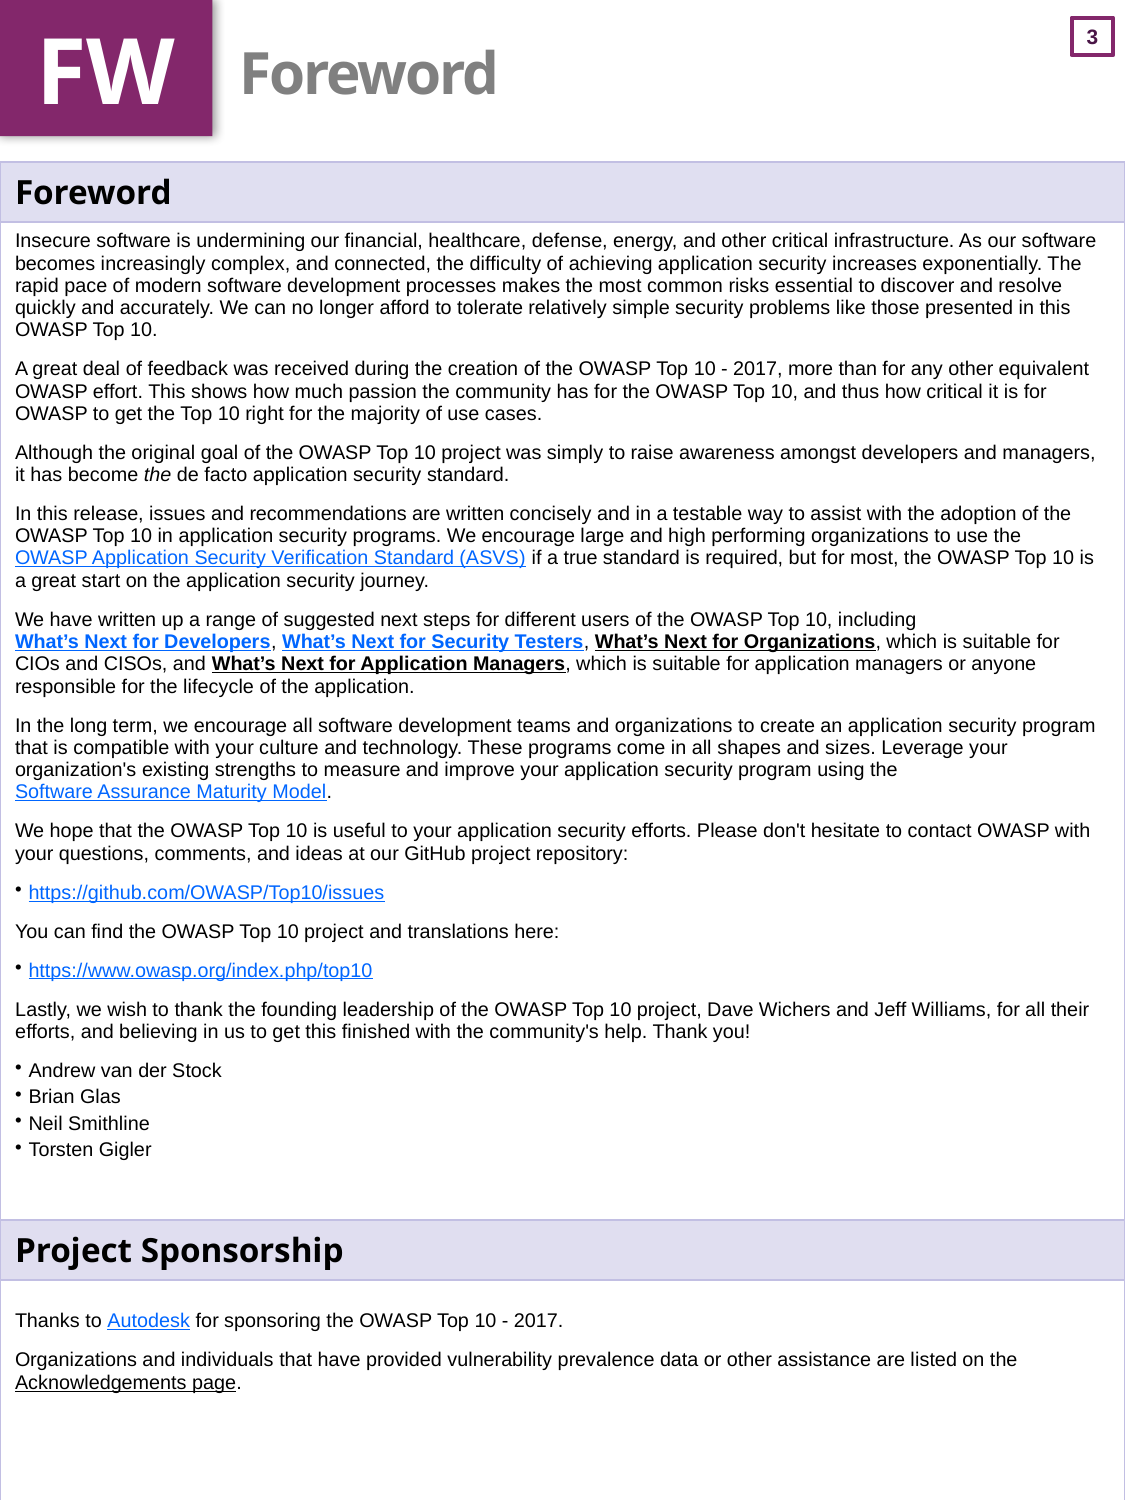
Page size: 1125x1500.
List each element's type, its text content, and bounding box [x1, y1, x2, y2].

table_cell Insecure software is undermining our financial, healthcare, defense, energy, and other critical infrastructure. As our software becomes increasingly complex, and connected, the difficulty of achieving application security increases exponentially. The rapid pace of modern software development processes makes the most common risks essential to discover and resolve quickly and accurately. We can no longer afford to tolerate relatively simple security problems like those presented in this OWASP Top 10. A great deal of feedback was received during the creation of the OWASP Top 10 - 2017, more than for any other equivalent OWASP effort. This shows how much passion the community has for the OWASP Top 10, and thus how critical it is for OWASP to get the Top 10 right for the majority of use cases. Although the original goal of the OWASP Top 10 project was simply to raise awareness amongst developers and managers, it has become the de facto application security standard. In this release, issues and recommendations are written concisely and in a testable way to assist with the adoption of the OWASP Top 10 in application security programs. We encourage large and high performing organizations to use the OWASP Application Security Verification Standard (ASVS) if a true standard is required, but for most, the OWASP Top 10 is a great start on the application security journey. We have written up a range of suggested next steps for different users of the OWASP Top 10, including What’s Next for Developers, What’s Next for Security Testers, What’s Next for Organizations, which is suitable for CIOs and CISOs, and What’s Next for Application Managers, which is suitable for application managers or anyone responsible for the lifecycle of the application. In the long term, we encourage all software development teams and organizations to create an application security program that is compatible with your culture and technology. These programs come in all shapes and sizes. Leverage your organization's existing strengths to measure and improve your application security program using the Software Assurance Maturity Model. We hope that the OWASP Top 10 is useful to your application security efforts. Please don't hesitate to contact OWASP with your questions, comments, and ideas at our GitHub project repository: https://github.com/OWASP/Top10/issues You can find the OWASP Top 10 project and translations here: https://www.owasp.org/index.php/top10 Lastly, we wish to thank the founding leadership of the OWASP Top 10 project, Dave Wichers and Jeff Williams, for all their efforts, and believing in us to get this finished with the community's help. Thank you! Andrew van der Stock Brian Glas Neil Smithline Torsten Gigler [1, 223, 1124, 1219]
table_cell Thanks to Autodesk for sponsoring the OWASP Top 10 - 2017. Organizations and individuals that have provided vulnerability prevalence data or other assistance are listed on the Acknowledgements page. [1, 1281, 1124, 1500]
table_cell Project Sponsorship [1, 1221, 1124, 1279]
title Foreword [225, 12, 1125, 138]
list FW [0, 0, 214, 138]
table_header Foreword [1, 163, 1124, 221]
